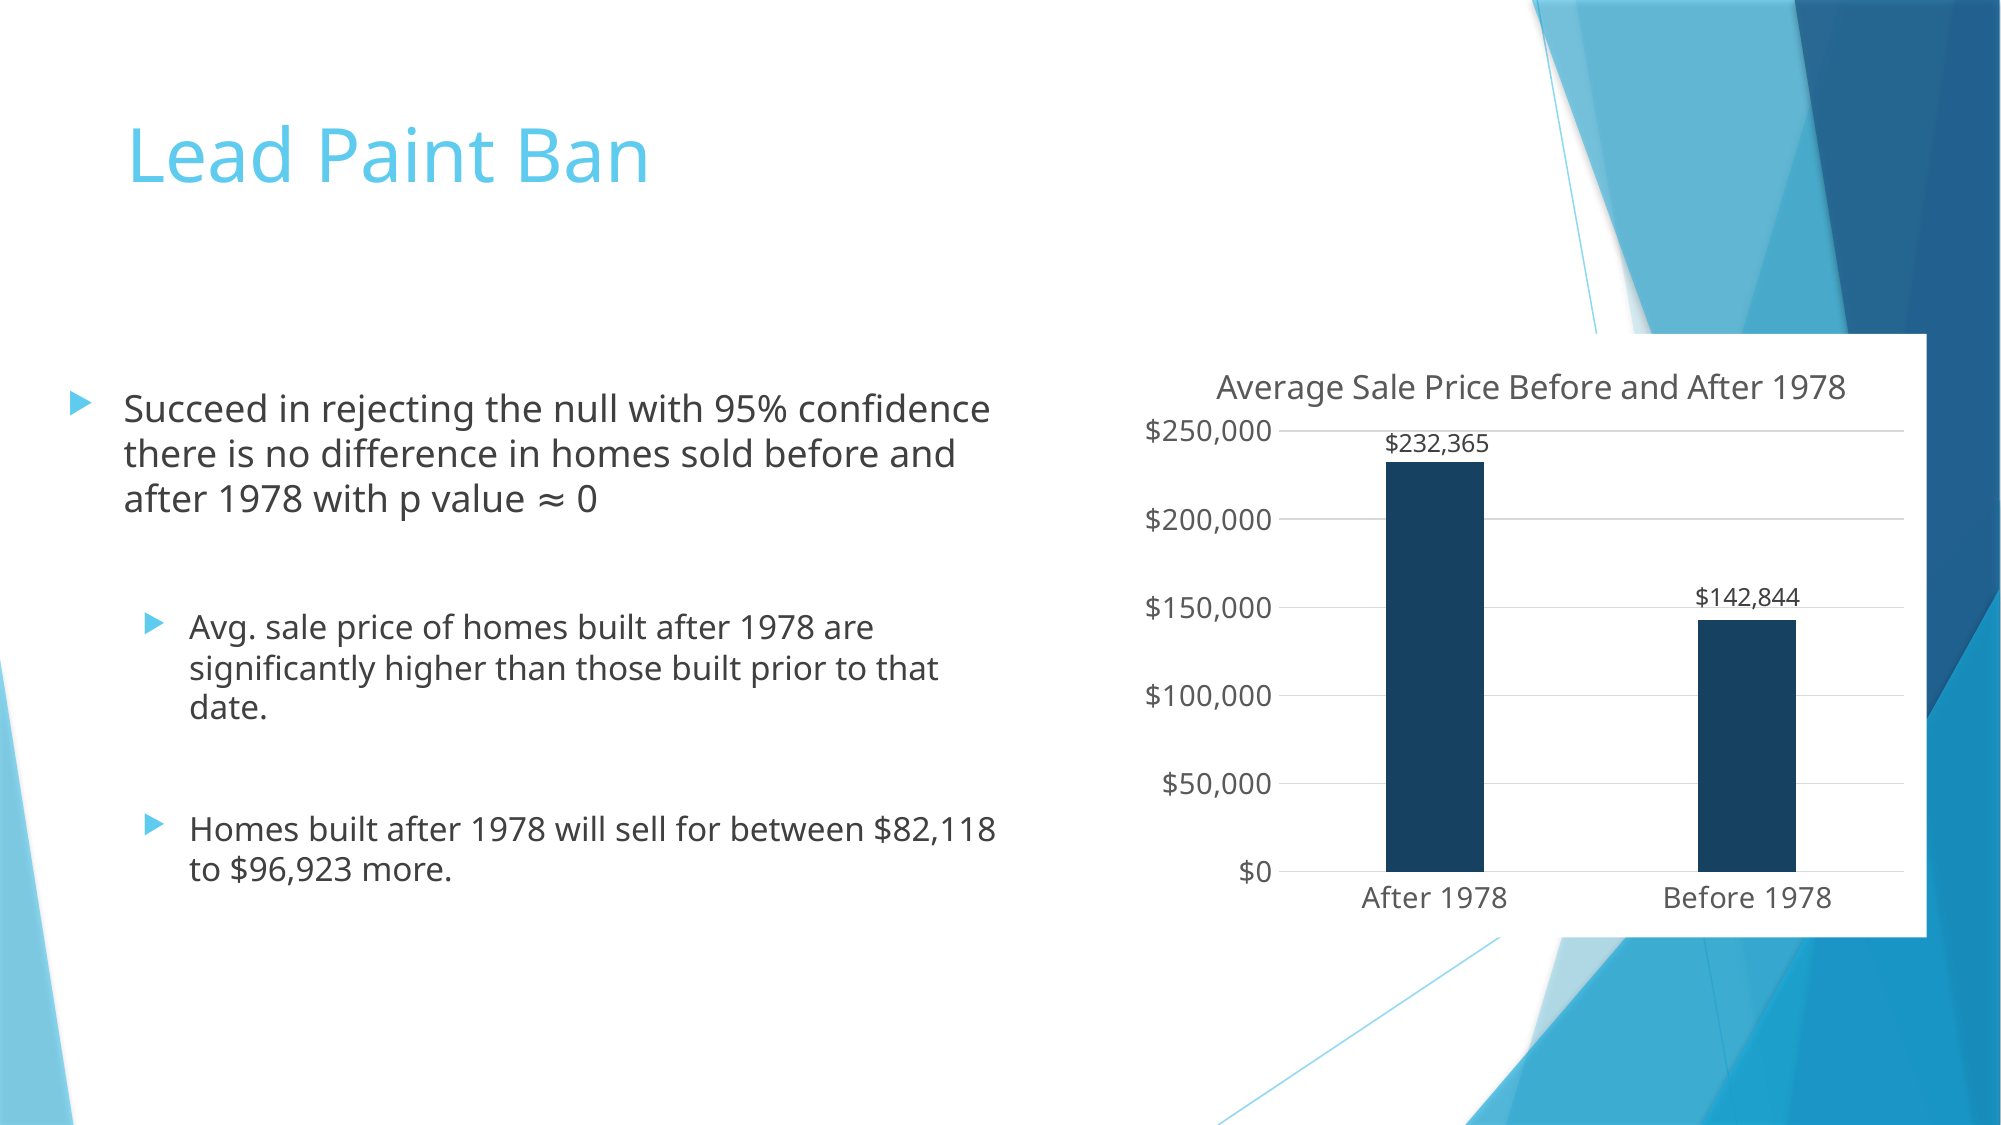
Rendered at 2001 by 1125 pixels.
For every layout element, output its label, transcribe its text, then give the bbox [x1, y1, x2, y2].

text_box Succeed in rejecting the null with 95% confidence there is no difference in homes sold before and after 1978 with p value ≈ 0 Avg. sale price of homes built after 1978 are significantly higher than those built prior to that date. Homes built after 1978 will sell for between $82,118 to $96,923 more. [52, 377, 1033, 1077]
chart [1120, 333, 1928, 938]
title Lead Paint Ban [111, 99, 1522, 317]
